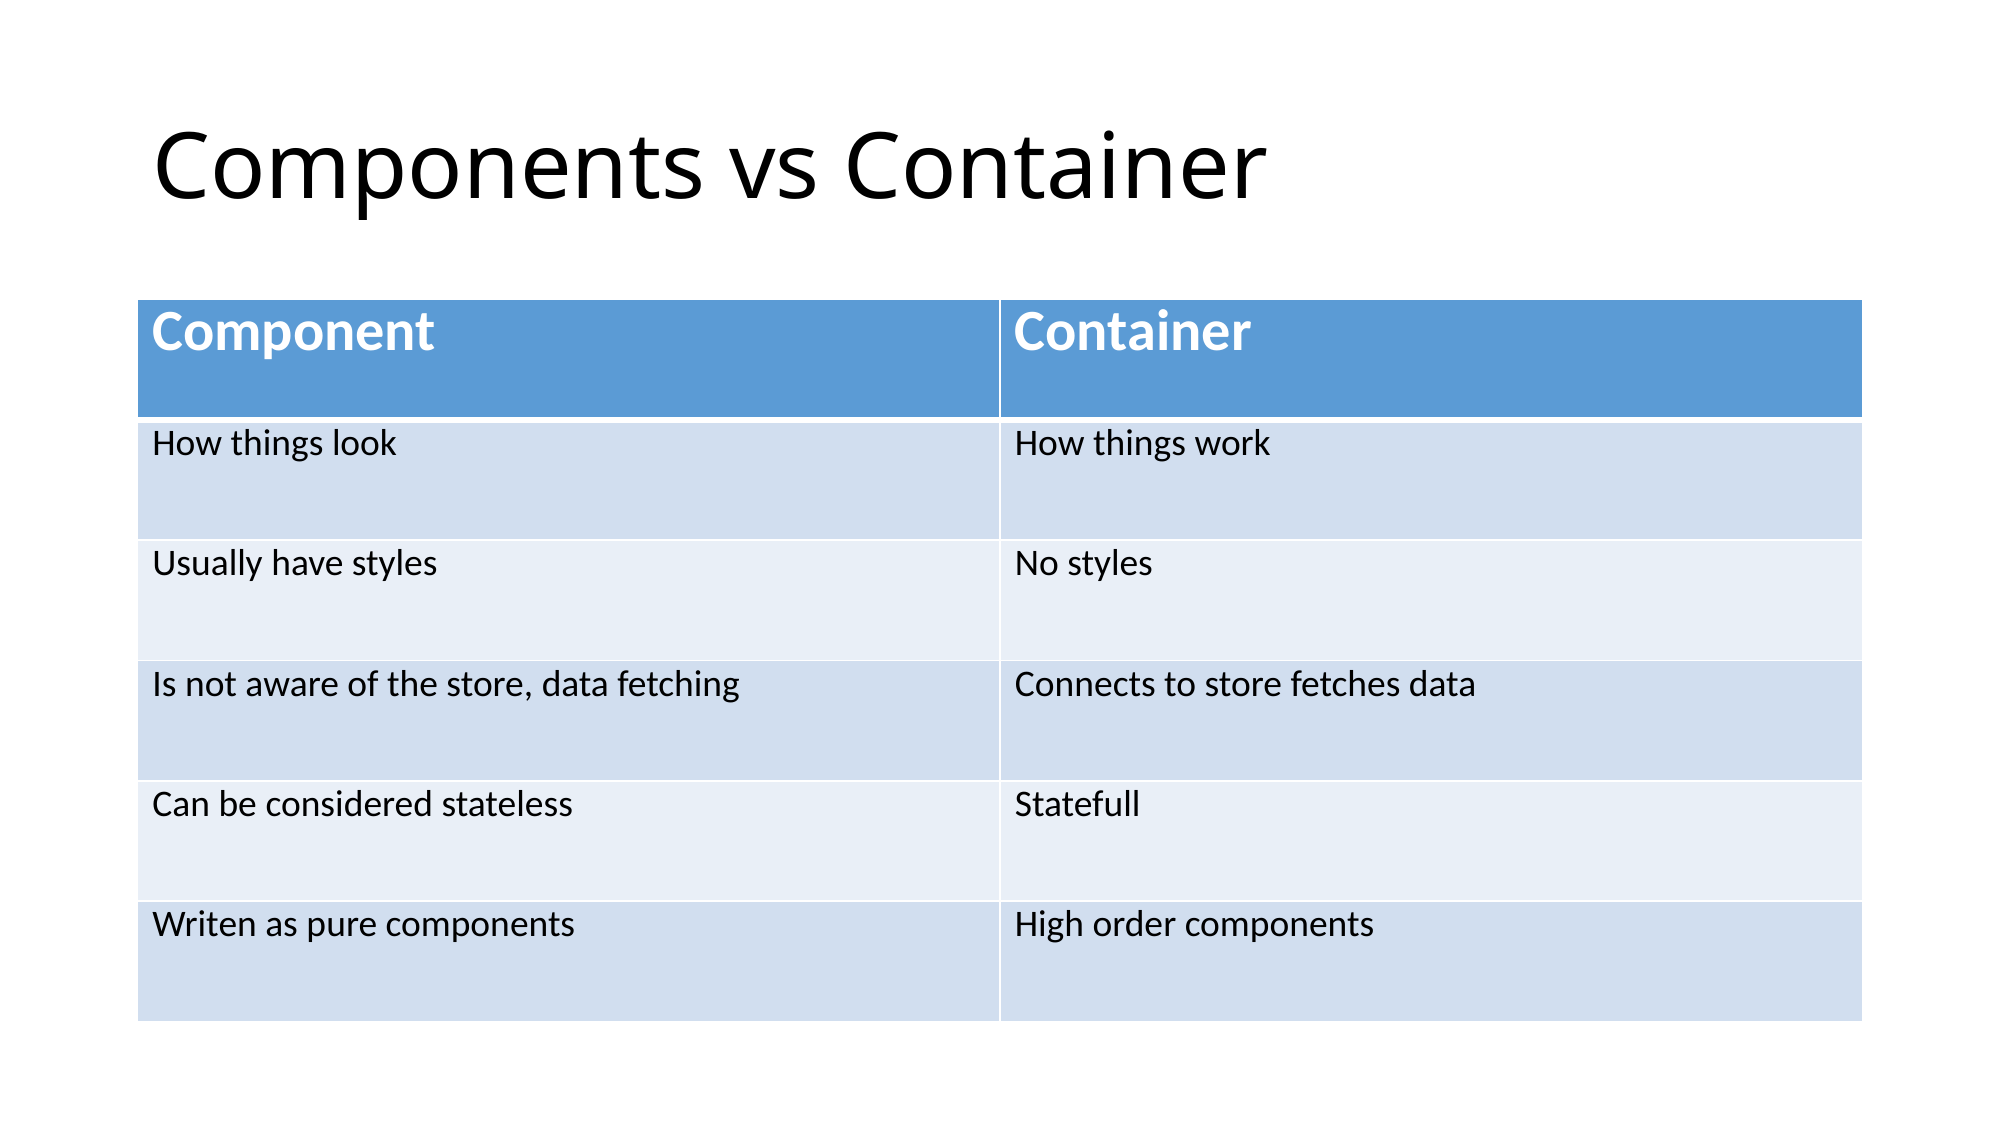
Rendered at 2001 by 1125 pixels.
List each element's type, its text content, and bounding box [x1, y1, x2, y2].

table_cell Can be considered stateless [138, 782, 999, 900]
table_header Container [1001, 300, 1862, 417]
table_cell How things look [138, 423, 999, 539]
table_cell No styles [1001, 541, 1862, 660]
table_header Component [138, 300, 999, 417]
table_cell Usually have styles [138, 541, 999, 660]
table_cell Writen as pure components [138, 902, 999, 1021]
title Components vs Container [137, 59, 1863, 278]
table_cell Statefull [1001, 782, 1862, 900]
table_cell Connects to store fetches data [1001, 661, 1862, 780]
table_cell High order components [1001, 902, 1862, 1021]
table_cell How things work [1001, 423, 1862, 539]
table_cell Is not aware of the store, data fetching [138, 661, 999, 780]
